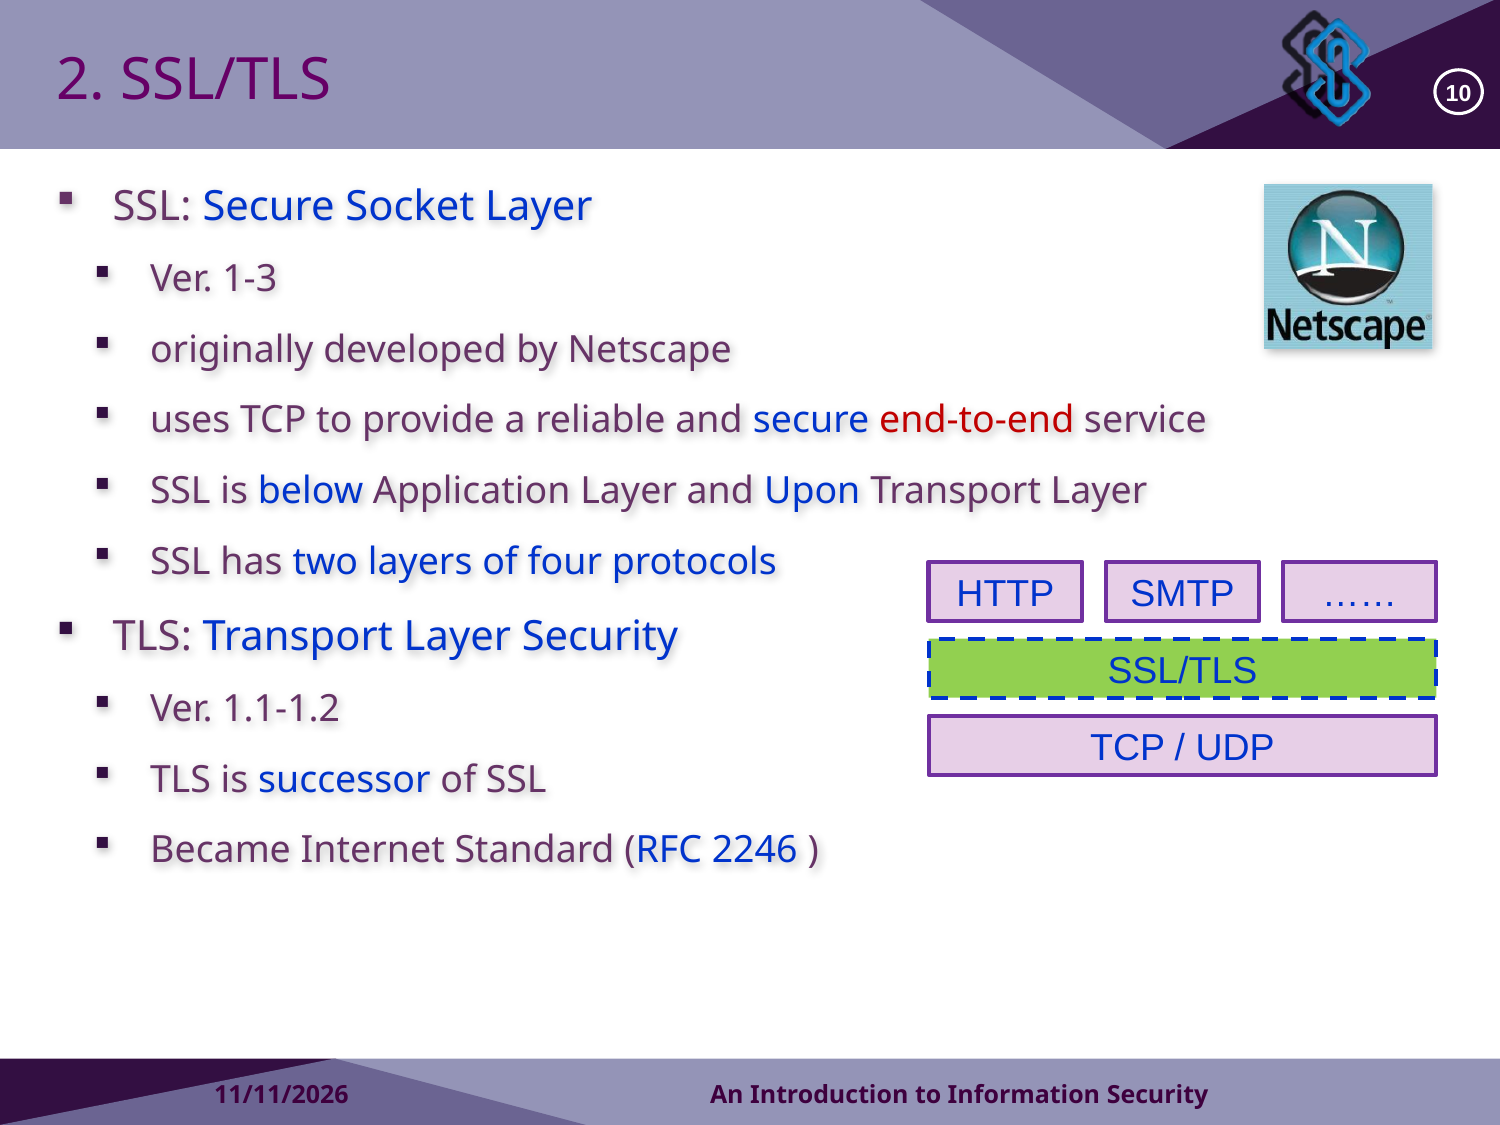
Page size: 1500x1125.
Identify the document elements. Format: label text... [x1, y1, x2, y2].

text_box TCP / UDP [927, 714, 1438, 777]
footer An Introduction to Information Security [695, 1073, 1412, 1118]
text_box HTTP [926, 560, 1084, 623]
slide_number 10 [1433, 68, 1484, 116]
picture [1268, 10, 1387, 129]
text_box SSL/TLS [927, 637, 1438, 700]
text_box …… [1281, 560, 1438, 623]
list SSL: Secure Socket Layer Ver. 1-3 originally developed by Netscape uses TCP to provide a reliable and secure end-to-end service SSL is below Application Layer and Upon Transport Layer SSL has two layers of four protocols TLS: Transport Layer Security Ver. 1.1-1.2 TLS is successor of SSL Became Internet Standard (RFC 2246 ) [41, 160, 1471, 1047]
title 2. SSL/TLS [41, 31, 999, 121]
picture [1264, 184, 1433, 349]
text_box SMTP [1104, 560, 1261, 623]
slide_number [199, 1073, 550, 1118]
